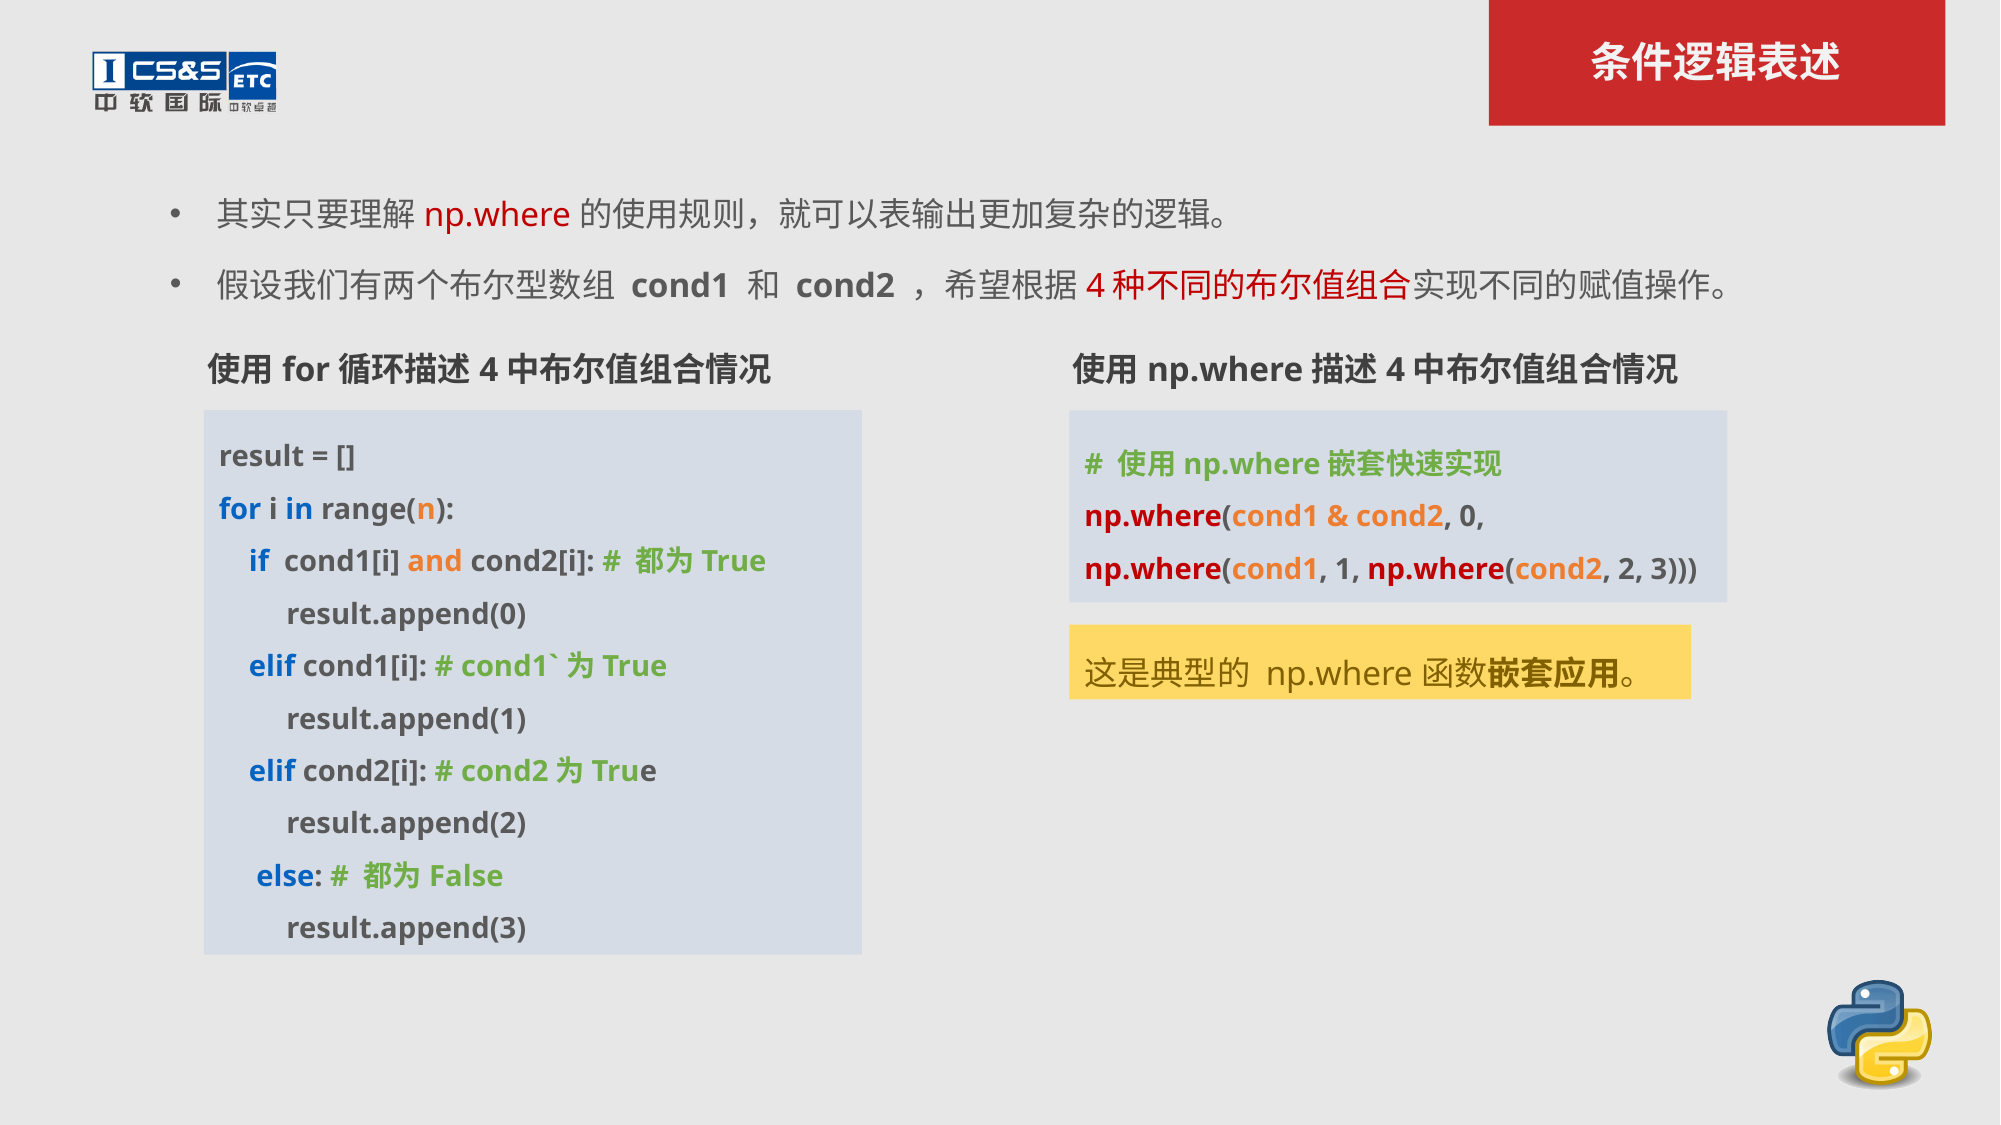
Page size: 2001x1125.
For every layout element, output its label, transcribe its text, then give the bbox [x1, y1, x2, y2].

text_box 假设我们有两个布尔型数组 cond1 和 cond2 ，希望根据4种不同的布尔值组合实现不同的赋值操作。 [154, 236, 1793, 311]
text_box result = [] for i in range(n): if cond1[i] and cond2[i]: # 都为True result.append(0) elif cond1[i]: # cond1`为True result.append(1) elif cond2[i]: # cond2为True result.append(2) else: # 都为False result.append(3) [203, 410, 862, 955]
text_box 其实只要理解np.where的使用规则，就可以表输出更加复杂的逻辑。 [154, 166, 1708, 236]
picture [1820, 977, 1939, 1095]
picture [90, 49, 278, 114]
text_box 这是典型的 np.where函数嵌套应用。 [1069, 624, 1692, 700]
text_box 使用for循环描述4中布尔值组合情况 [192, 341, 788, 396]
text_box 条件逻辑表述 [1490, 34, 1941, 98]
text_box 使用np.where描述4中布尔值组合情况 [1057, 341, 1694, 396]
text_box # 使用np.where嵌套快速实现 np.where(cond1 & cond2, 0, np.where(cond1, 1, np.where(cond2, 2, 3))) [1069, 410, 1728, 603]
